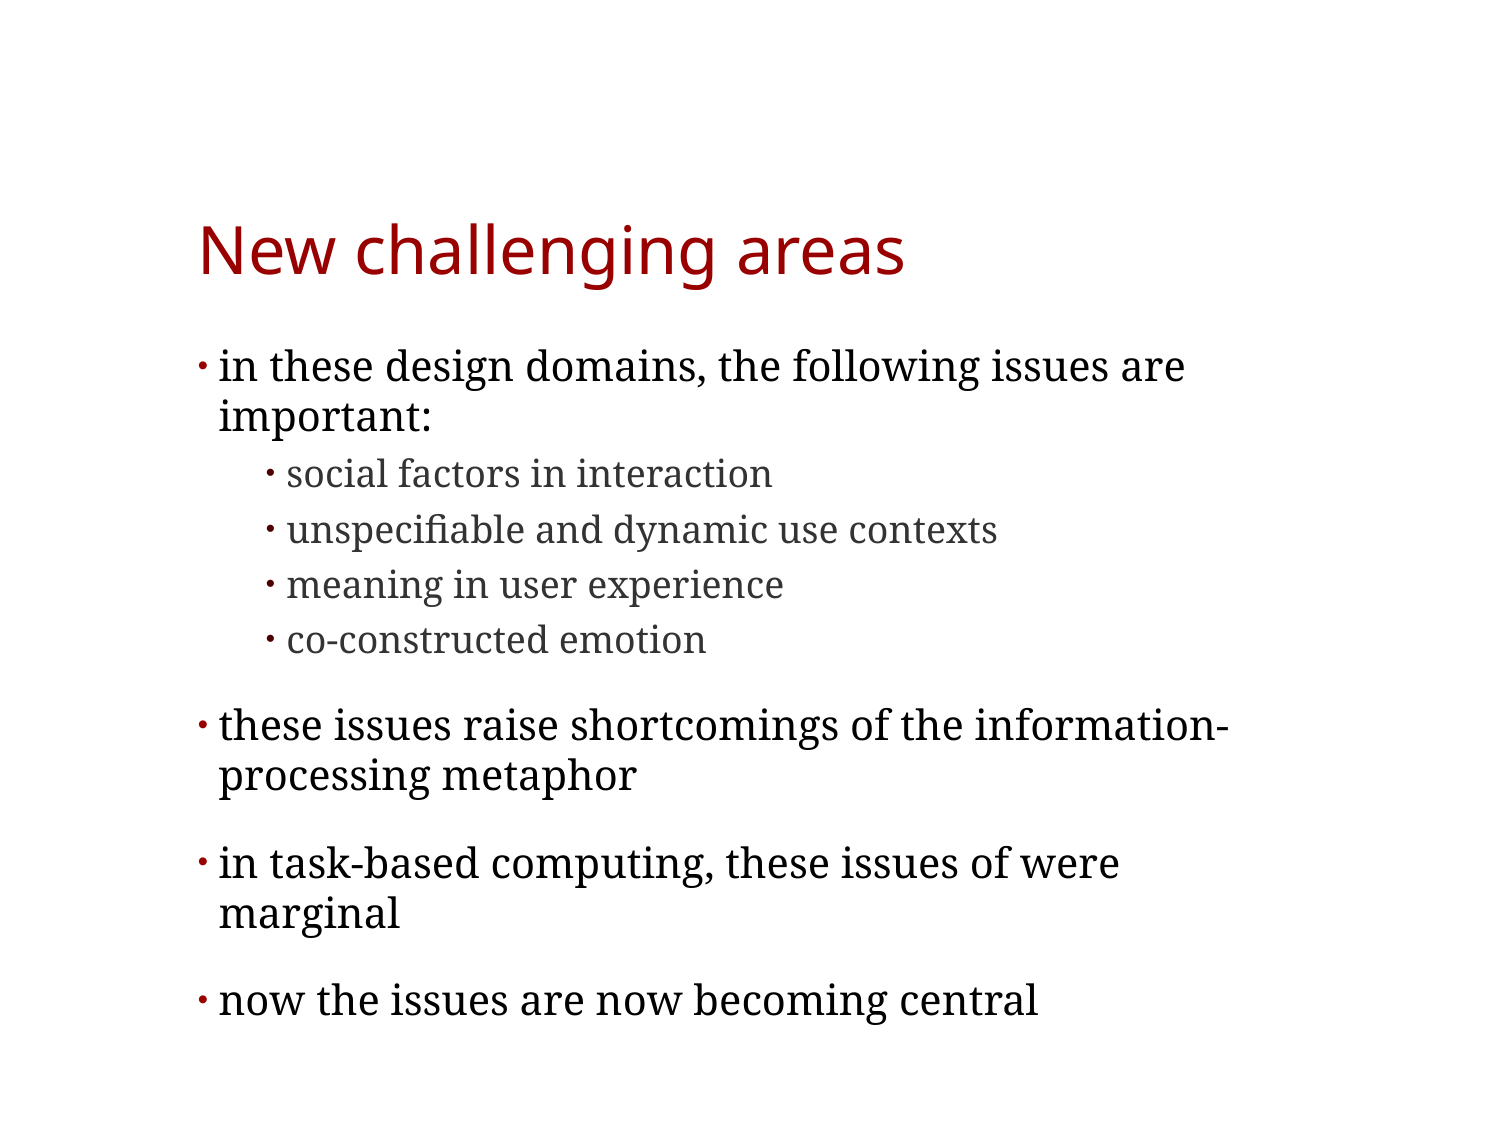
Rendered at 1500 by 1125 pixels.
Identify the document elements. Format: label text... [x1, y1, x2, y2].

list in these design domains, the following issues are important: social factors in interaction unspecifiable and dynamic use contexts meaning in user experience co-constructed emotion these issues raise shortcomings of the information-processing metaphor in task-based computing, these issues of were marginal now the issues are now becoming central [190, 337, 1310, 1125]
title New challenging areas [190, 203, 1310, 337]
